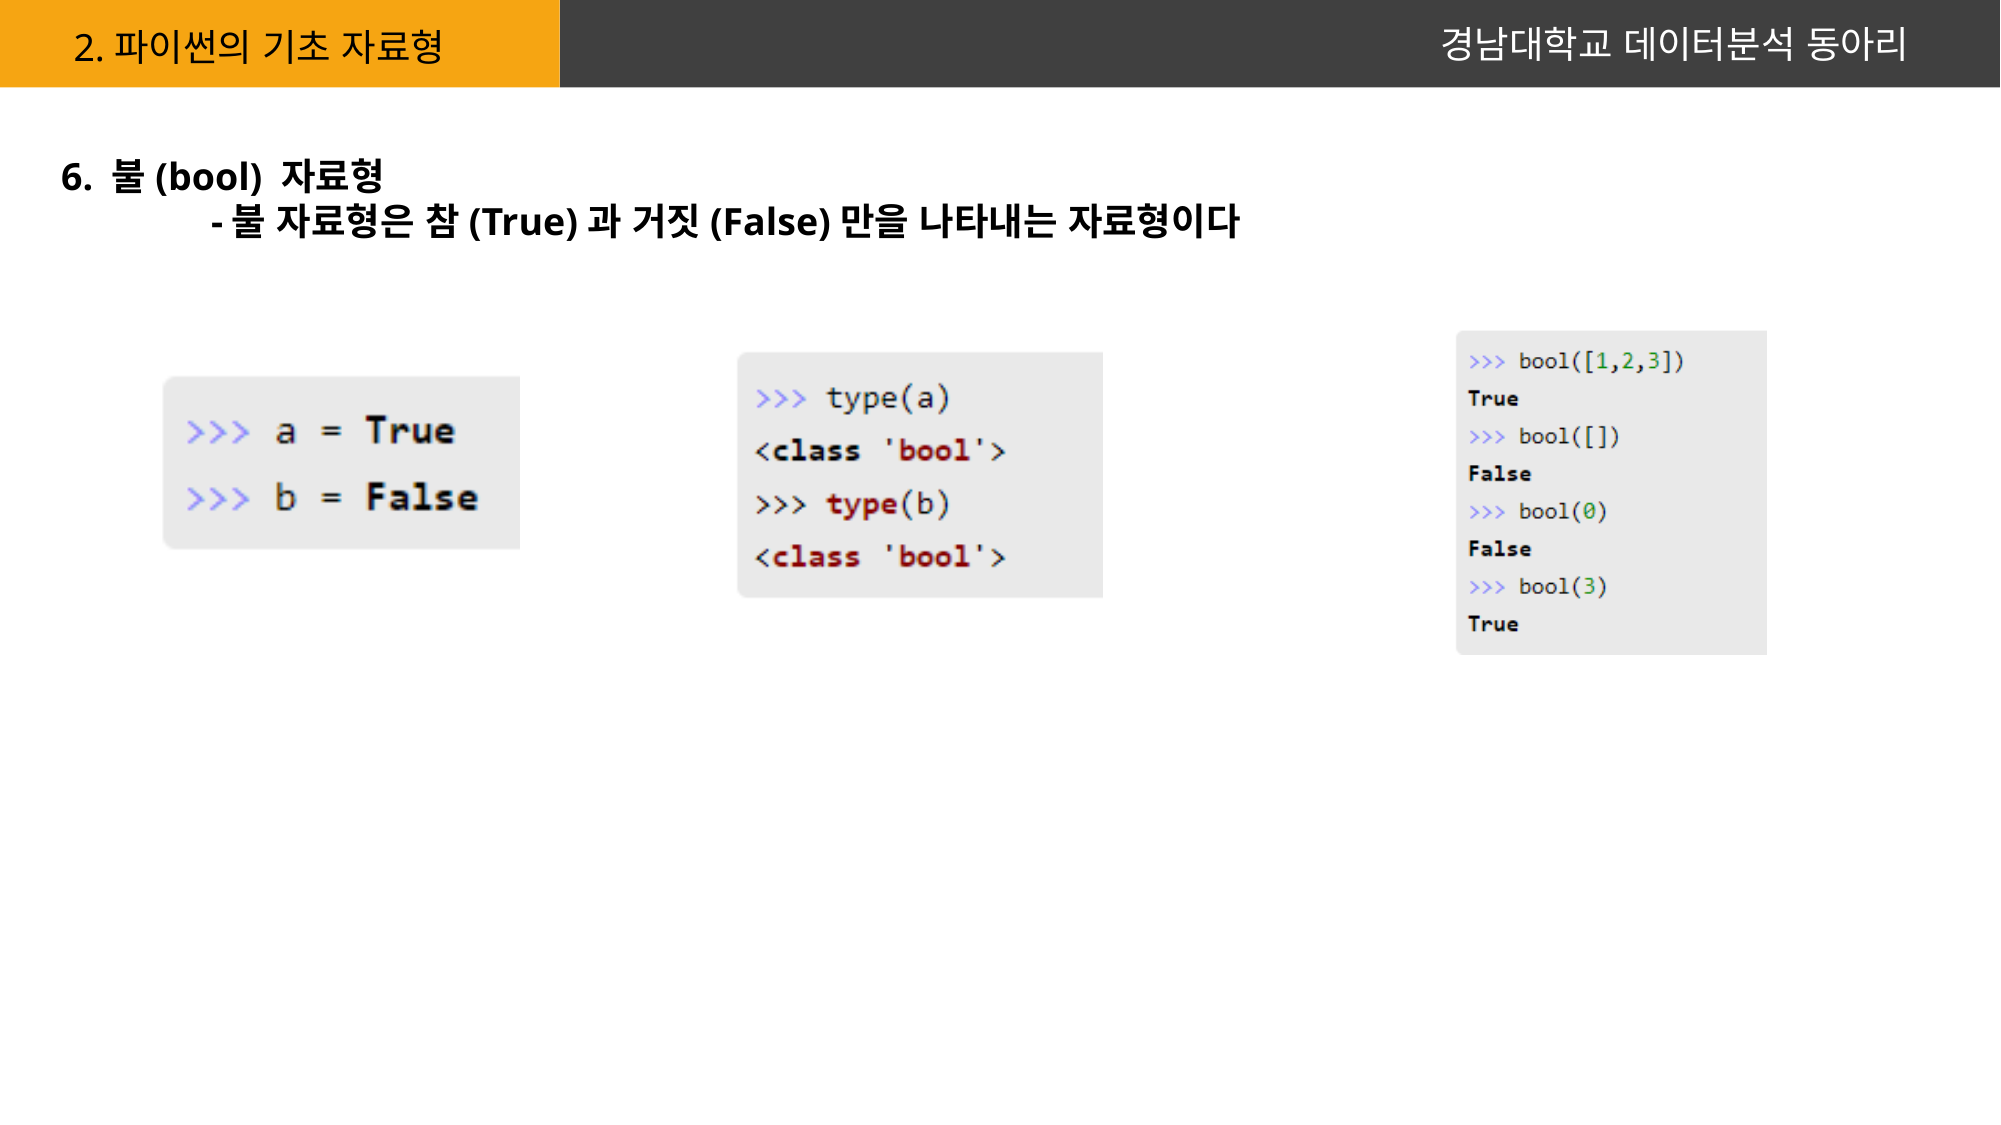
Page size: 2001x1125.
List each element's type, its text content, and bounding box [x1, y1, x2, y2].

picture [718, 332, 1103, 616]
picture [136, 330, 520, 564]
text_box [46, 13, 1950, 78]
picture [1447, 320, 1767, 655]
text_box 6. 불(bool) 자료형 -불 자료형은 참(True)과 거짓(False)만을 나타내는 자료형이다 [46, 145, 1950, 251]
